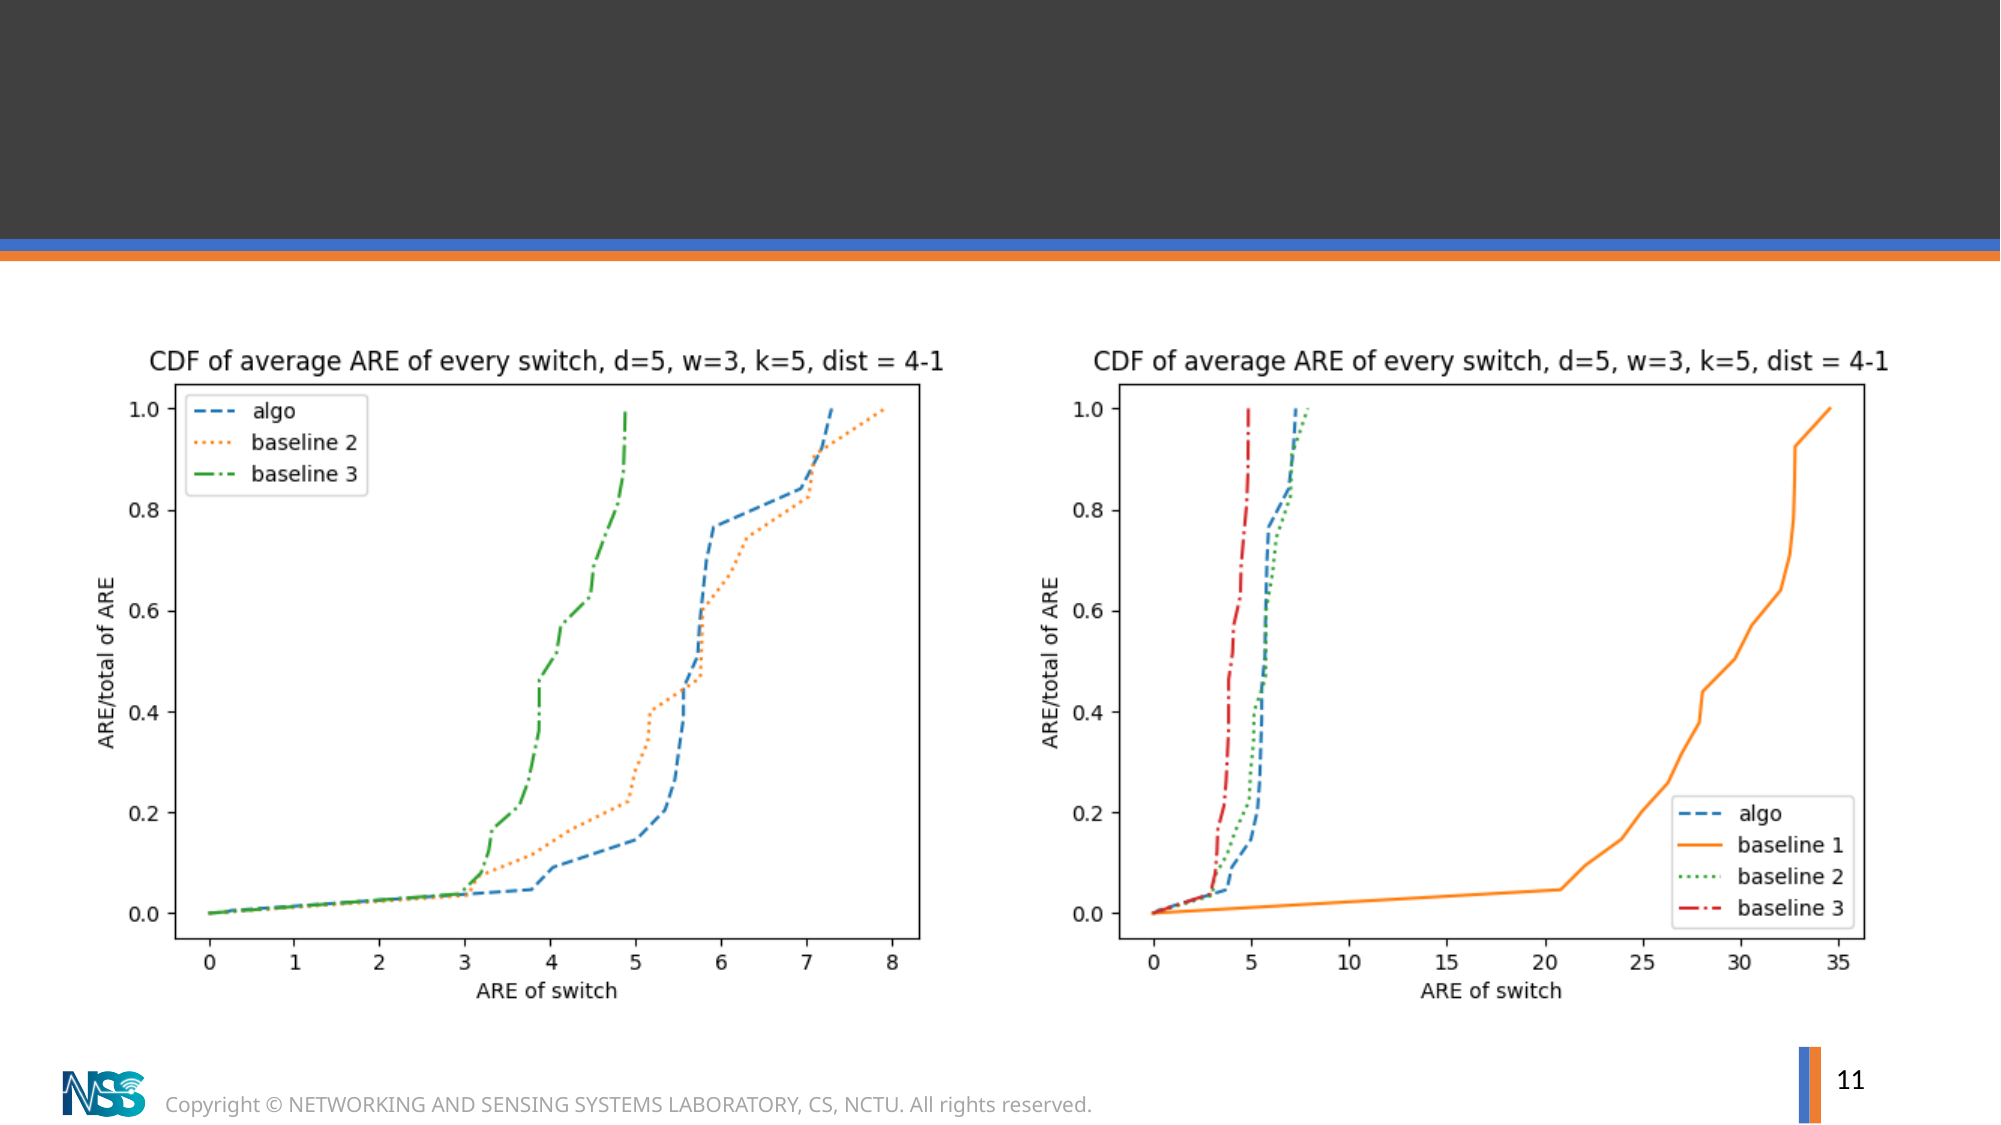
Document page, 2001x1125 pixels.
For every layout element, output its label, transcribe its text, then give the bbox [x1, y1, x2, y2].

slide_number 11 [1821, 1046, 1945, 1107]
picture [55, 1067, 151, 1125]
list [54, 297, 999, 1018]
picture [999, 297, 1960, 1018]
